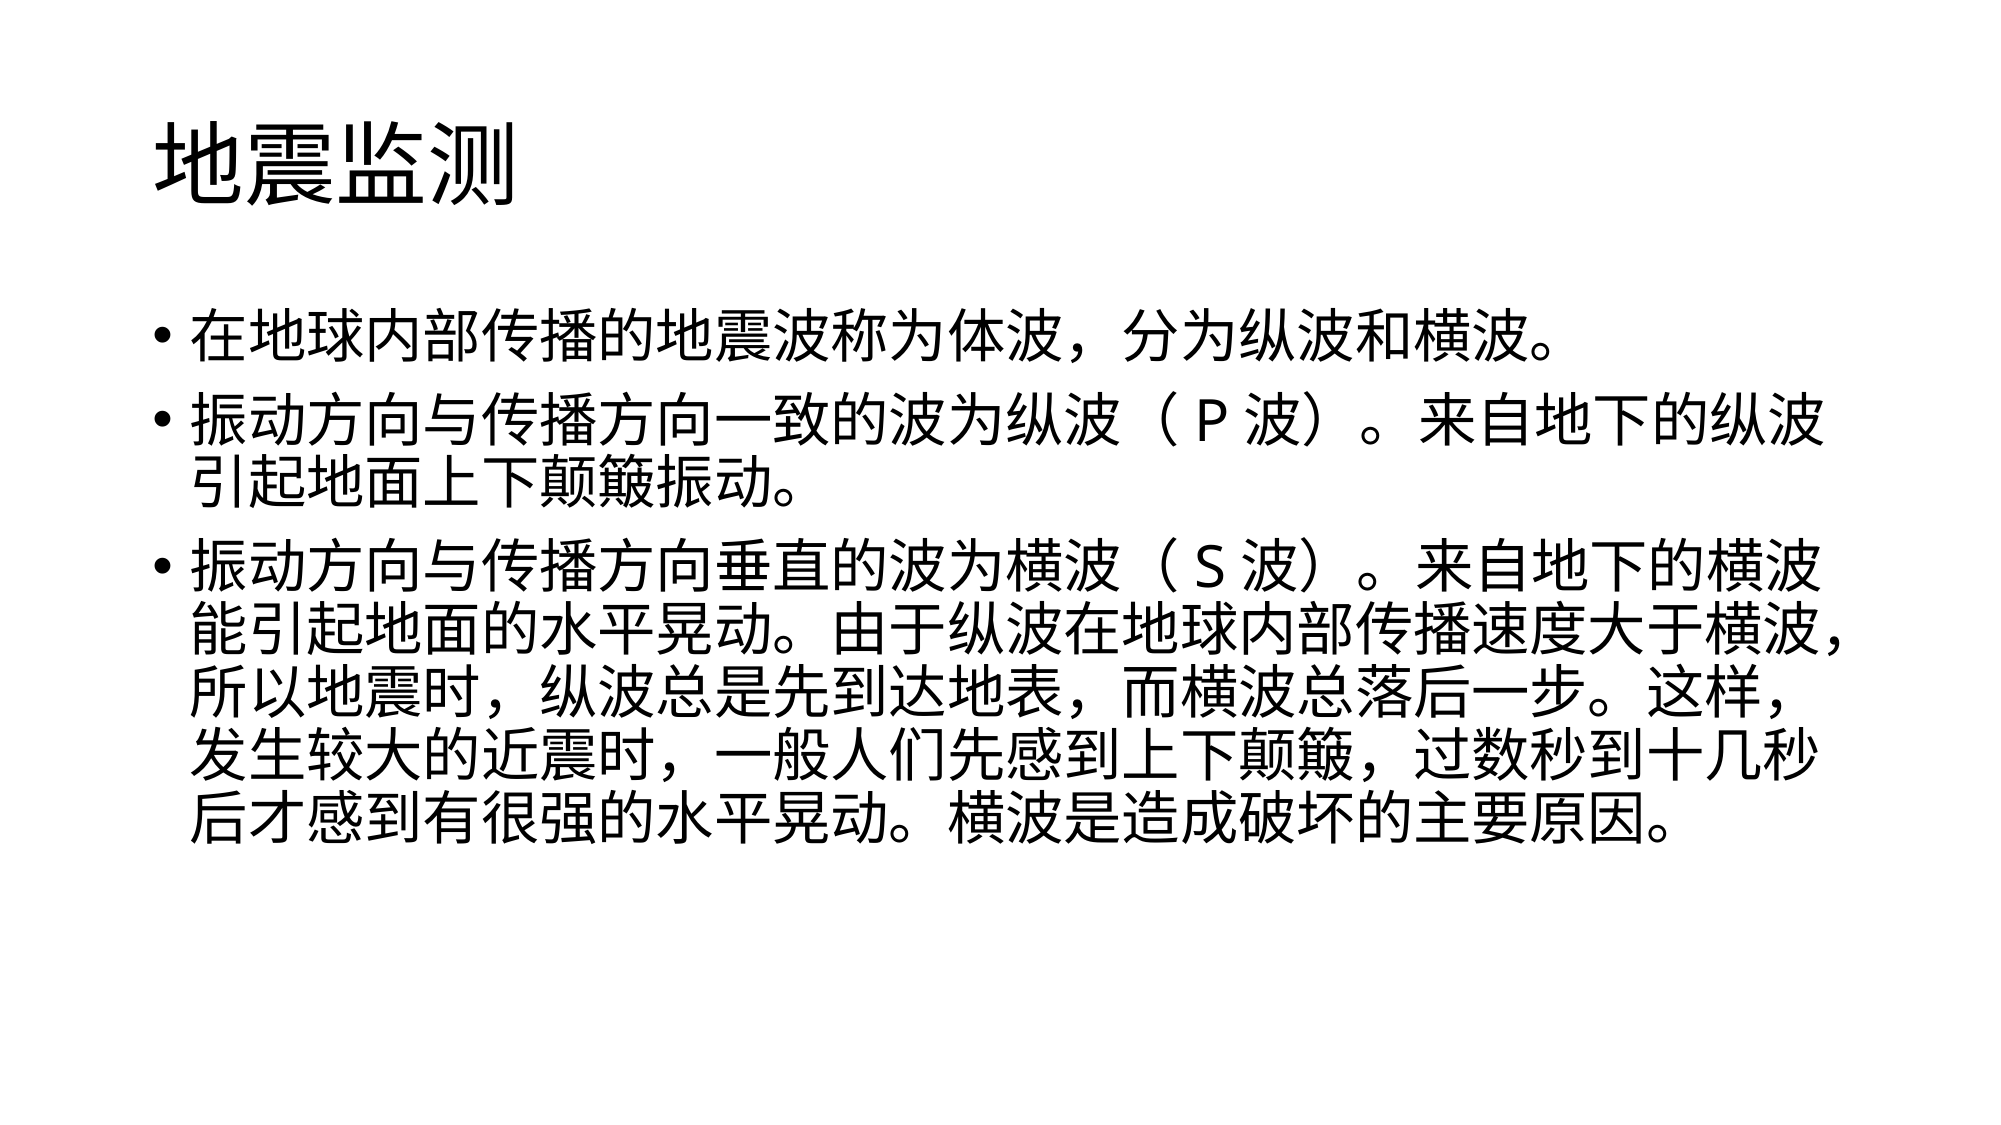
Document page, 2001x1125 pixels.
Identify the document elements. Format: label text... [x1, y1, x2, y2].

list 在地球内部传播的地震波称为体波，分为纵波和横波。 振动方向与传播方向一致的波为纵波（P波）。来自地下的纵波引起地面上下颠簸振动。 振动方向与传播方向垂直的波为横波（S波）。来自地下的横波能引起地面的水平晃动。由于纵波在地球内部传播速度大于横波，所以地震时，纵波总是先到达地表，而横波总落后一步。这样，发生较大的近震时，一般人们先感到上下颠簸，过数秒到十几秒后才感到有很强的水平晃动。横波是造成破坏的主要原因。 [137, 299, 1863, 1014]
title 地震监测 [137, 59, 1863, 278]
